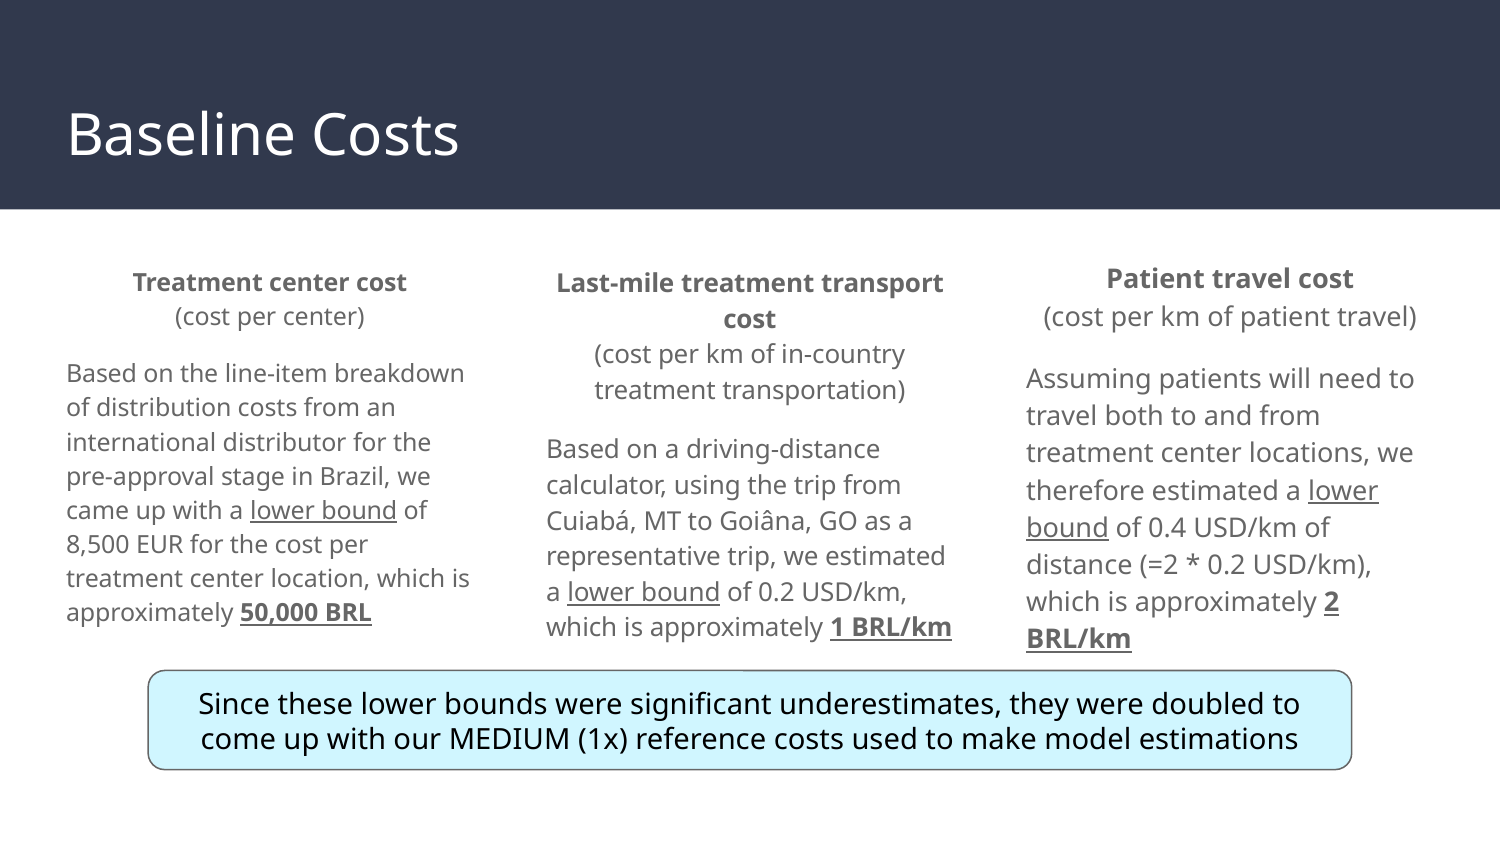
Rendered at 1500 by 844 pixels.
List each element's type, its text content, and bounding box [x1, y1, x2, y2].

text_box Since these lower bounds were significant underestimates, they were doubled to come up with our MEDIUM (1x) reference costs used to make model estimations [148, 670, 1352, 770]
list Last-mile treatment transport cost (cost per km of in-country treatment transportation) Based on a driving-distance calculator, using the trip from Cuiabá, MT to Goiâna, GO as a representative trip, we estimated a lower bound of 0.2 USD/km, which is approximately 1 BRL/km [531, 247, 969, 670]
list Treatment center cost (cost per center) Based on the line-item breakdown of distribution costs from an international distributor for the pre-approval stage in Brazil, we came up with a lower bound of 8,500 EUR for the cost per treatment center location, which is approximately 50,000 BRL [51, 247, 489, 671]
title Baseline Costs [51, 82, 1449, 185]
list Patient travel cost (cost per km of patient travel) Assuming patients will need to travel both to and from treatment center locations, we therefore estimated a lower bound of 0.4 USD/km of distance (=2 * 0.2 USD/km), which is approximately 2 BRL/km [1011, 247, 1449, 671]
